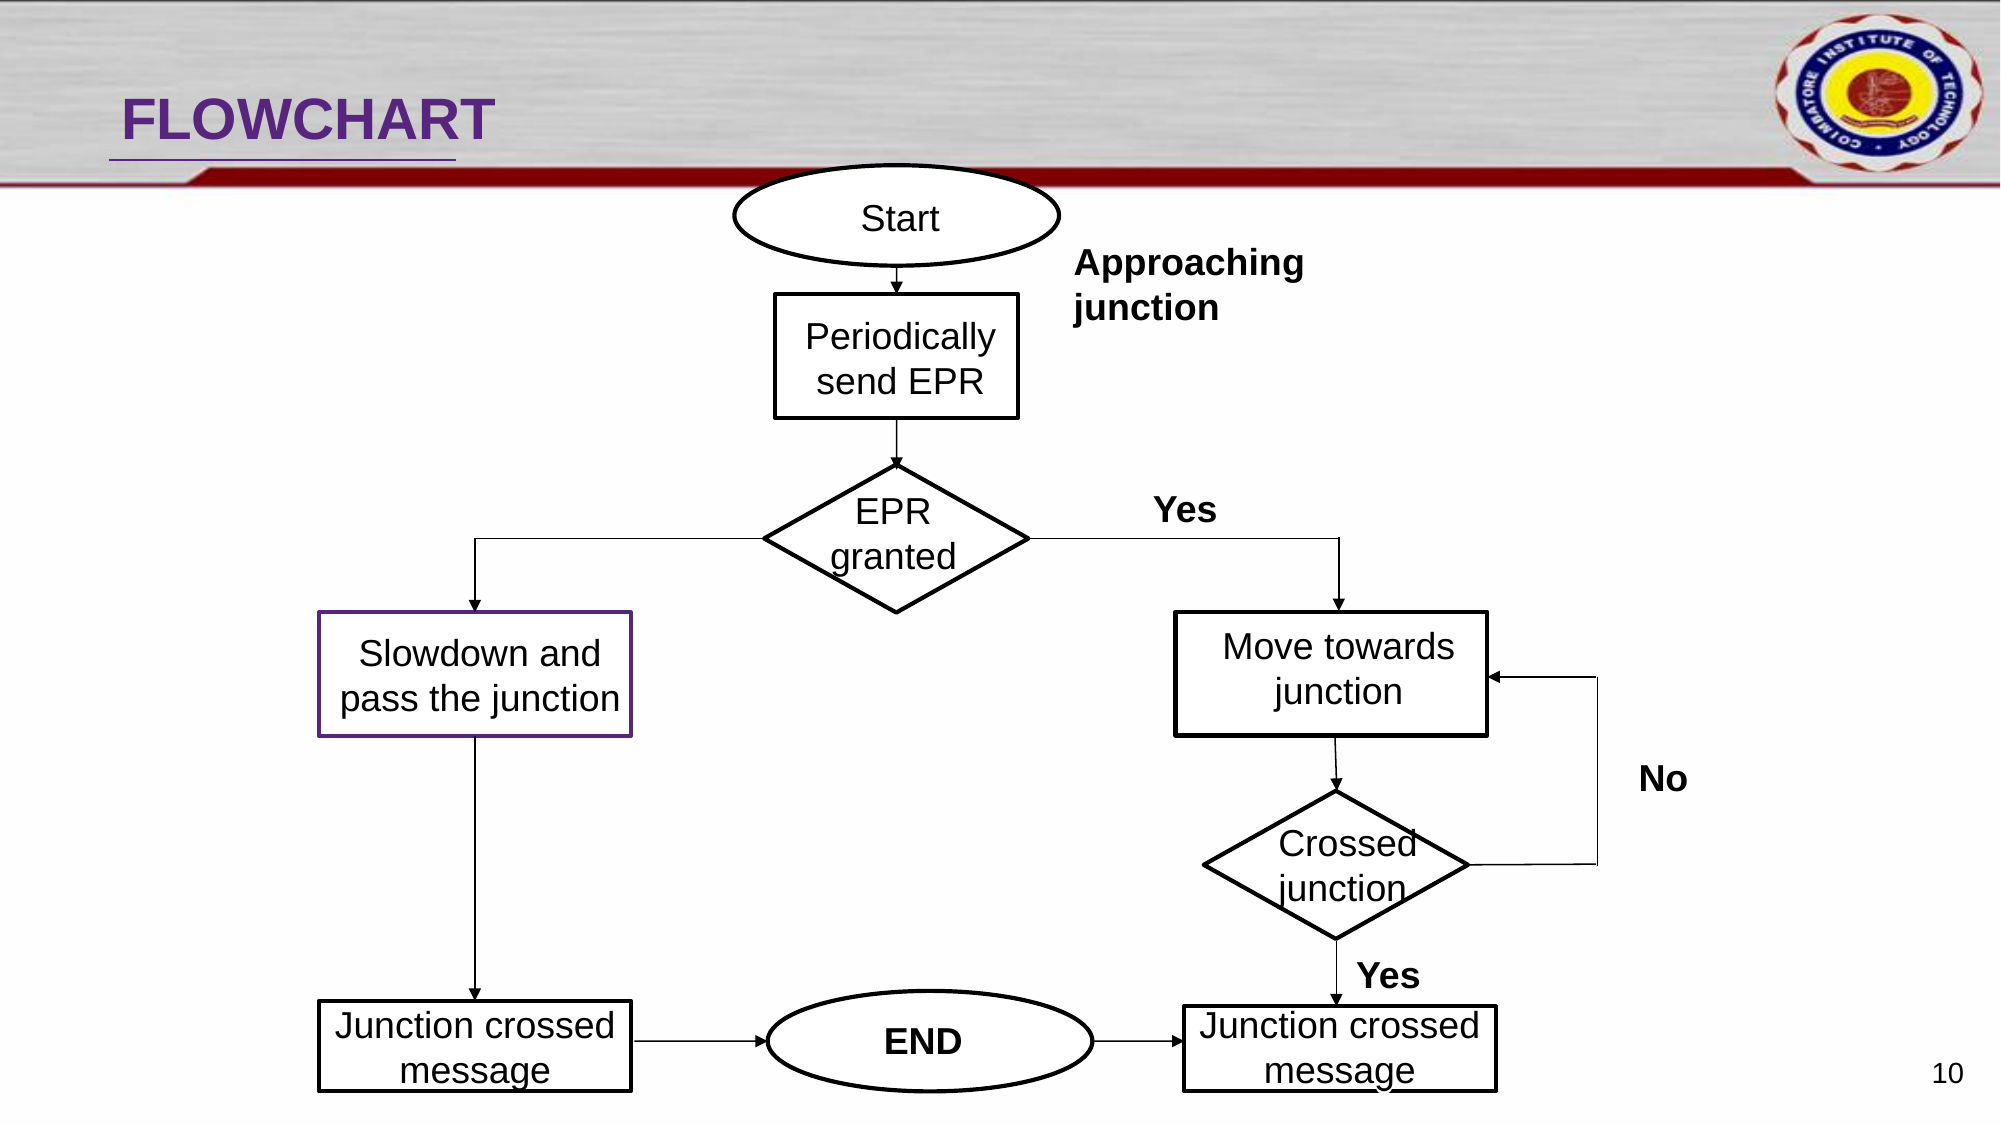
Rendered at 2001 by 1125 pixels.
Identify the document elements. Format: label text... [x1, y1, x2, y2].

slide_number 10 [1512, 1046, 1980, 1125]
text_box Yes [1138, 477, 1310, 537]
picture [1337, 678, 1597, 863]
text_box Yes [1341, 943, 1513, 1004]
text_box END [844, 1009, 1002, 1069]
text_box [732, 163, 1062, 268]
text_box Periodically send EPR [783, 304, 1018, 410]
text_box Approaching junction [1059, 230, 1441, 335]
picture [476, 539, 1338, 1040]
text_box [1295, 791, 1377, 811]
text_box Junction crossed message [1183, 994, 1496, 1125]
text_box EPR granted [799, 479, 987, 585]
text_box [1290, 916, 1382, 941]
picture [0, 0, 2001, 1125]
text_box [987, 512, 1030, 565]
text_box FLOWCHART [106, 74, 603, 159]
text_box Start [799, 186, 1001, 247]
text_box [317, 610, 633, 738]
text_box [1173, 610, 1489, 738]
text_box Crossed junction [1263, 811, 1446, 916]
text_box [765, 988, 1095, 1094]
text_box [1446, 850, 1469, 880]
text_box [842, 585, 950, 615]
text_box [865, 464, 927, 479]
text_box [773, 292, 1020, 420]
text_box [1201, 829, 1263, 901]
text_box Slowdown and pass the junction [324, 621, 636, 726]
text_box No [1623, 747, 1773, 807]
text_box Move towards junction [1195, 614, 1483, 720]
text_box Junction crossed message [313, 994, 638, 1099]
text_box [762, 516, 799, 561]
